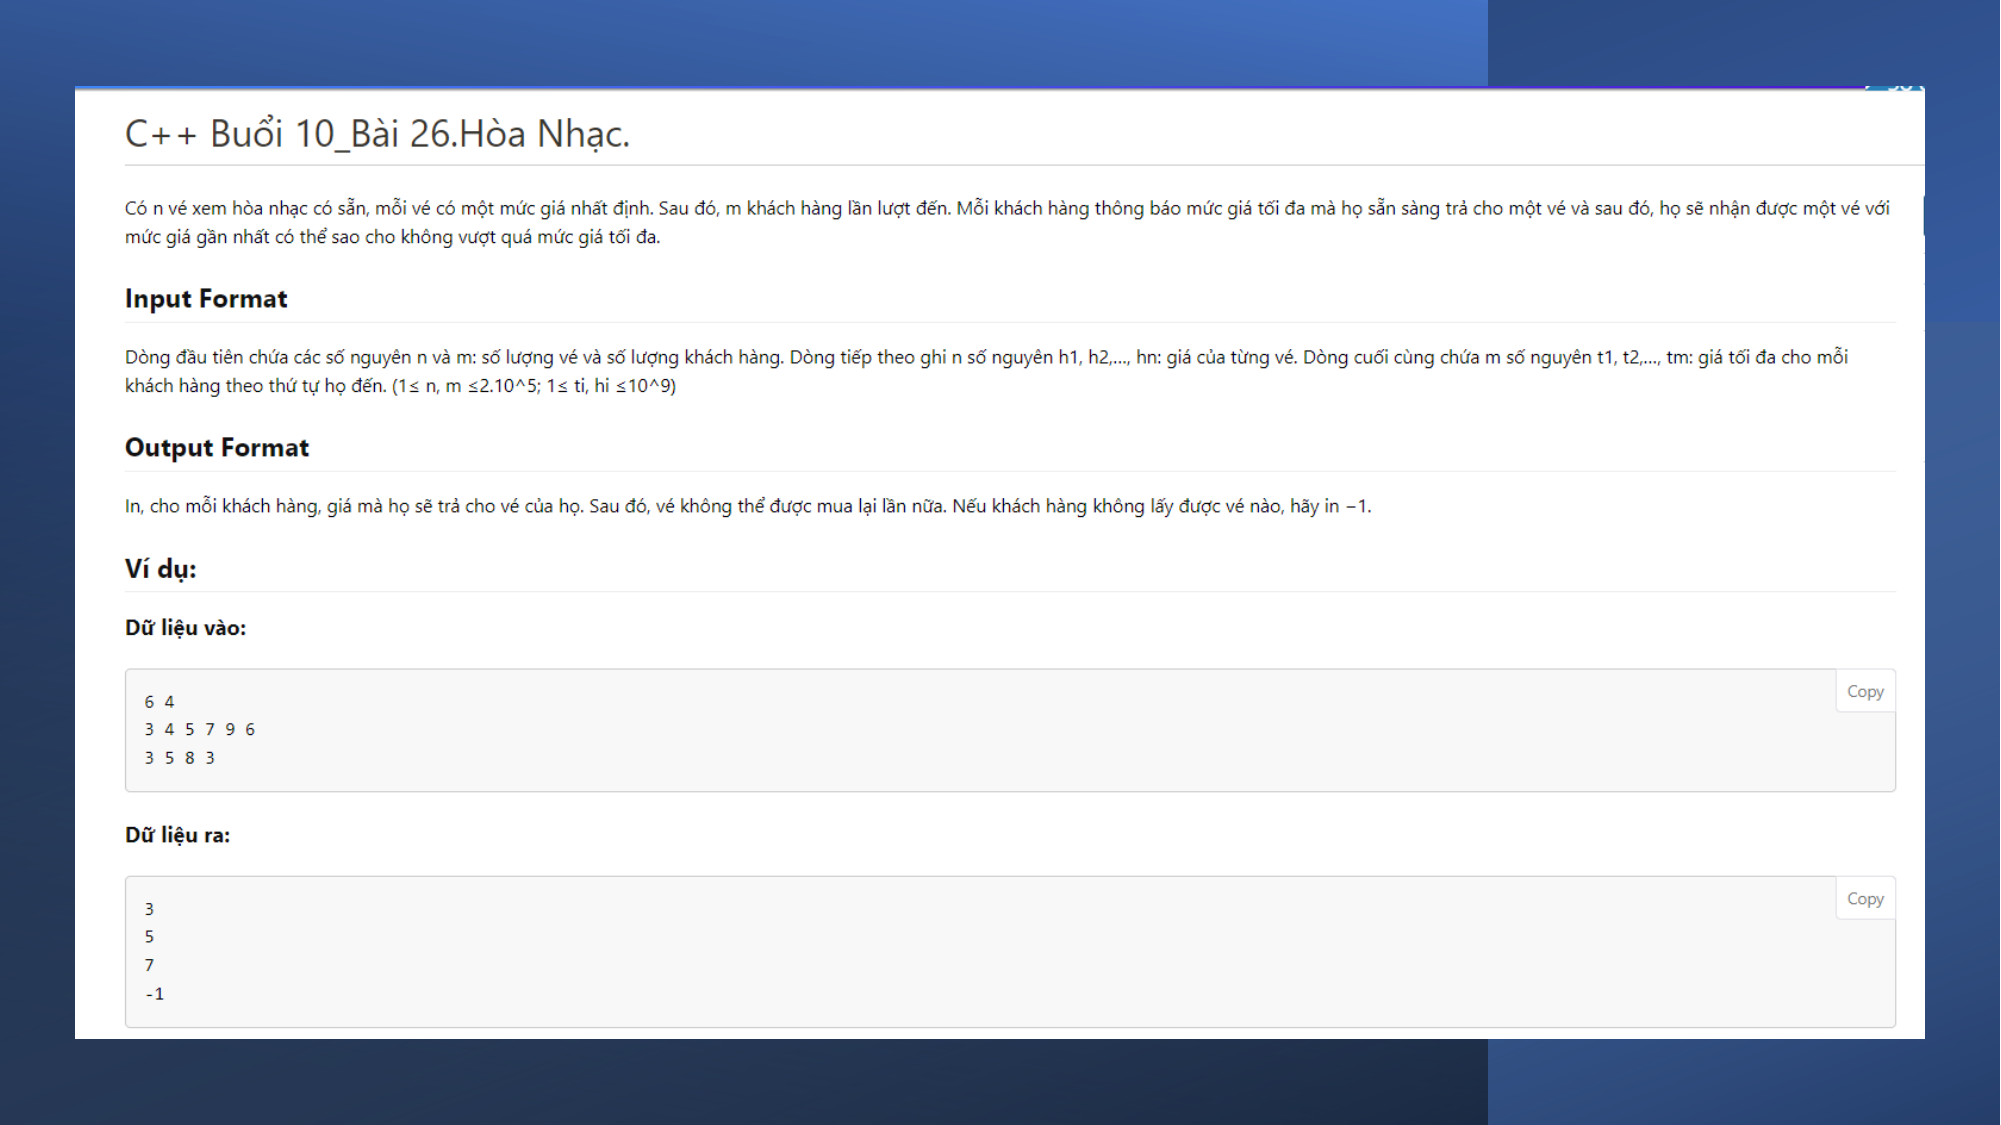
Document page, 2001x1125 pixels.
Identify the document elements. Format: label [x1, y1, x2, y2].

text_box [0, 0, 1489, 321]
text_box [1489, 0, 2000, 321]
text_box [0, 321, 2000, 1125]
picture [74, 86, 1925, 1039]
